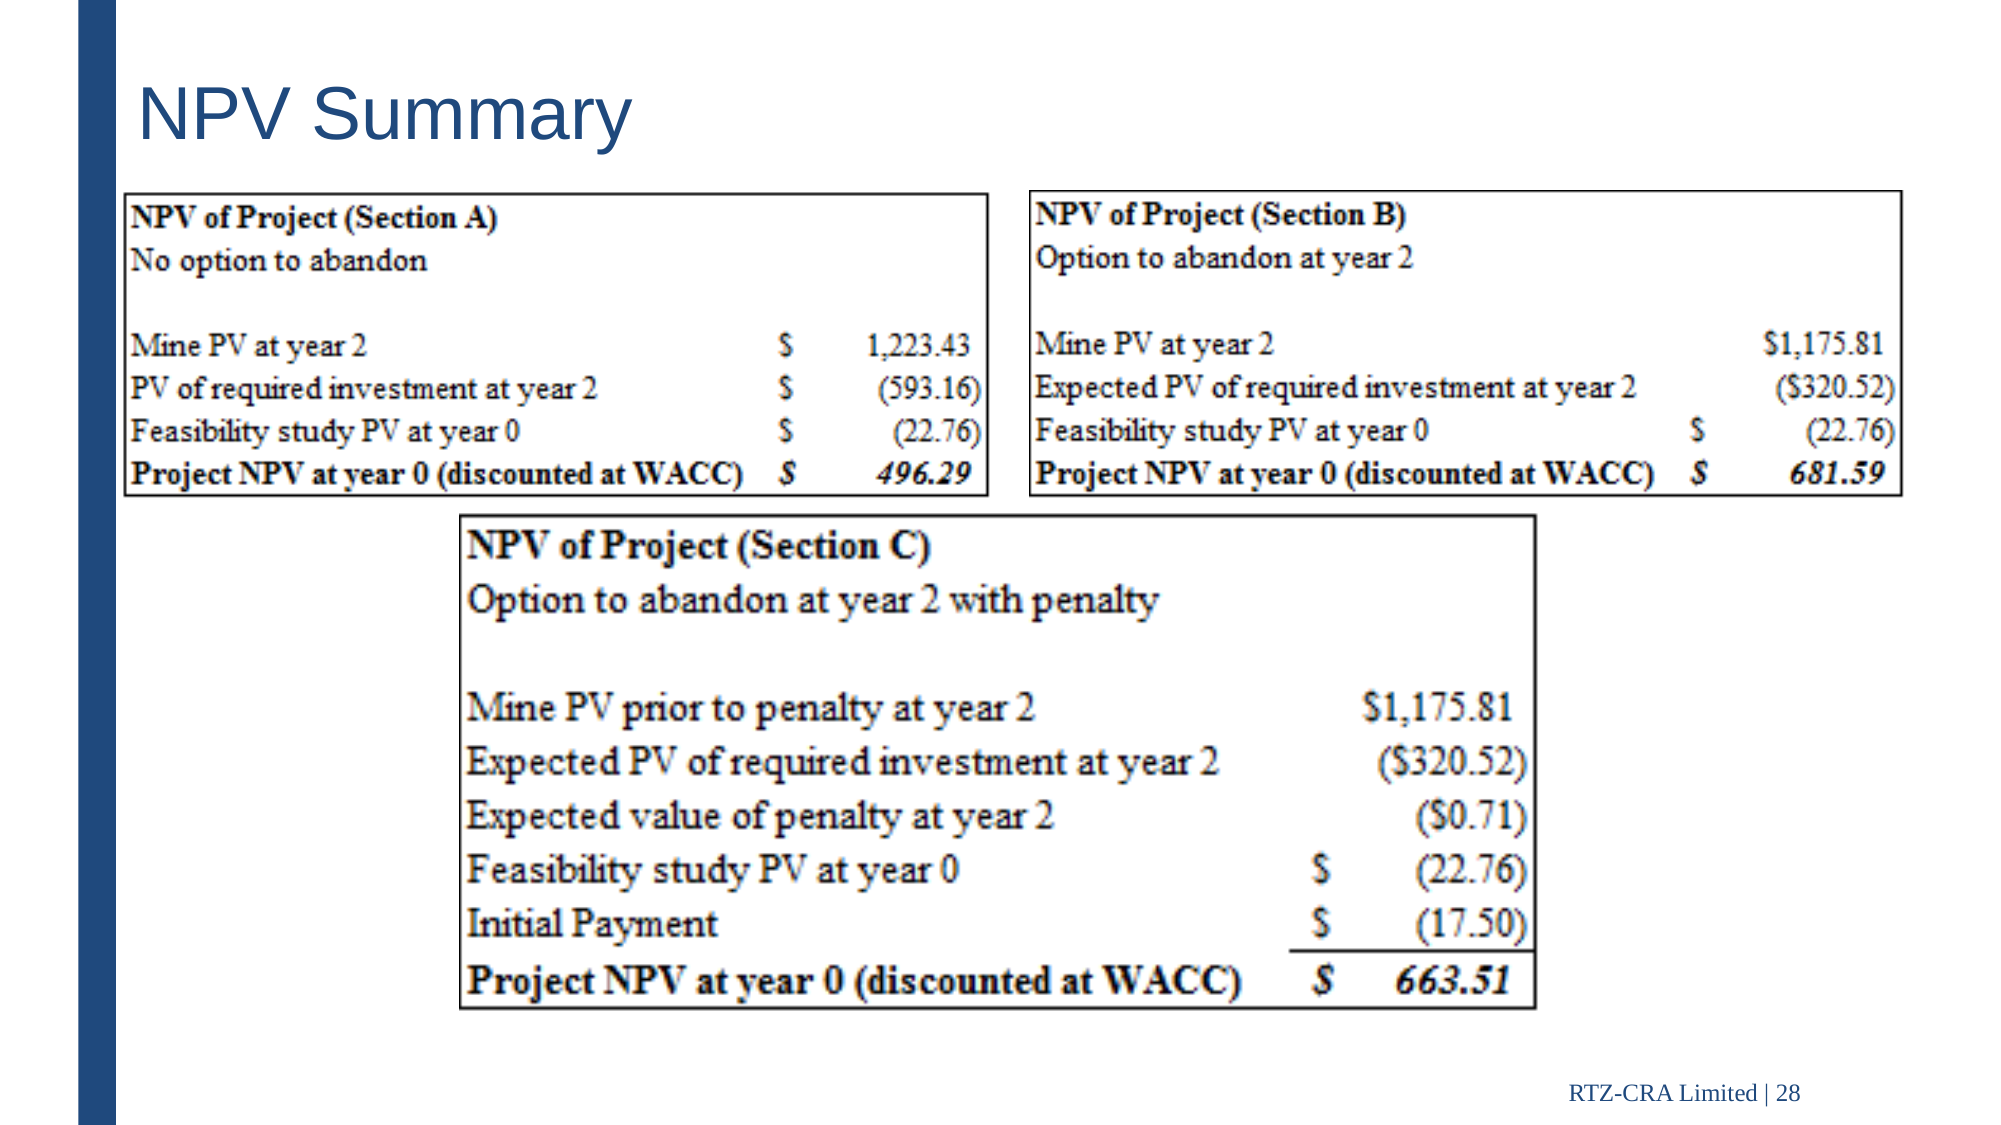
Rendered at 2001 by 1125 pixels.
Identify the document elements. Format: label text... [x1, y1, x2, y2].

title NPV Summary [122, 67, 1706, 175]
slide_number RTZ-CRA Limited | 28 [1485, 1058, 1816, 1125]
picture [459, 512, 1541, 1014]
picture [1029, 190, 1906, 500]
picture [122, 191, 992, 500]
